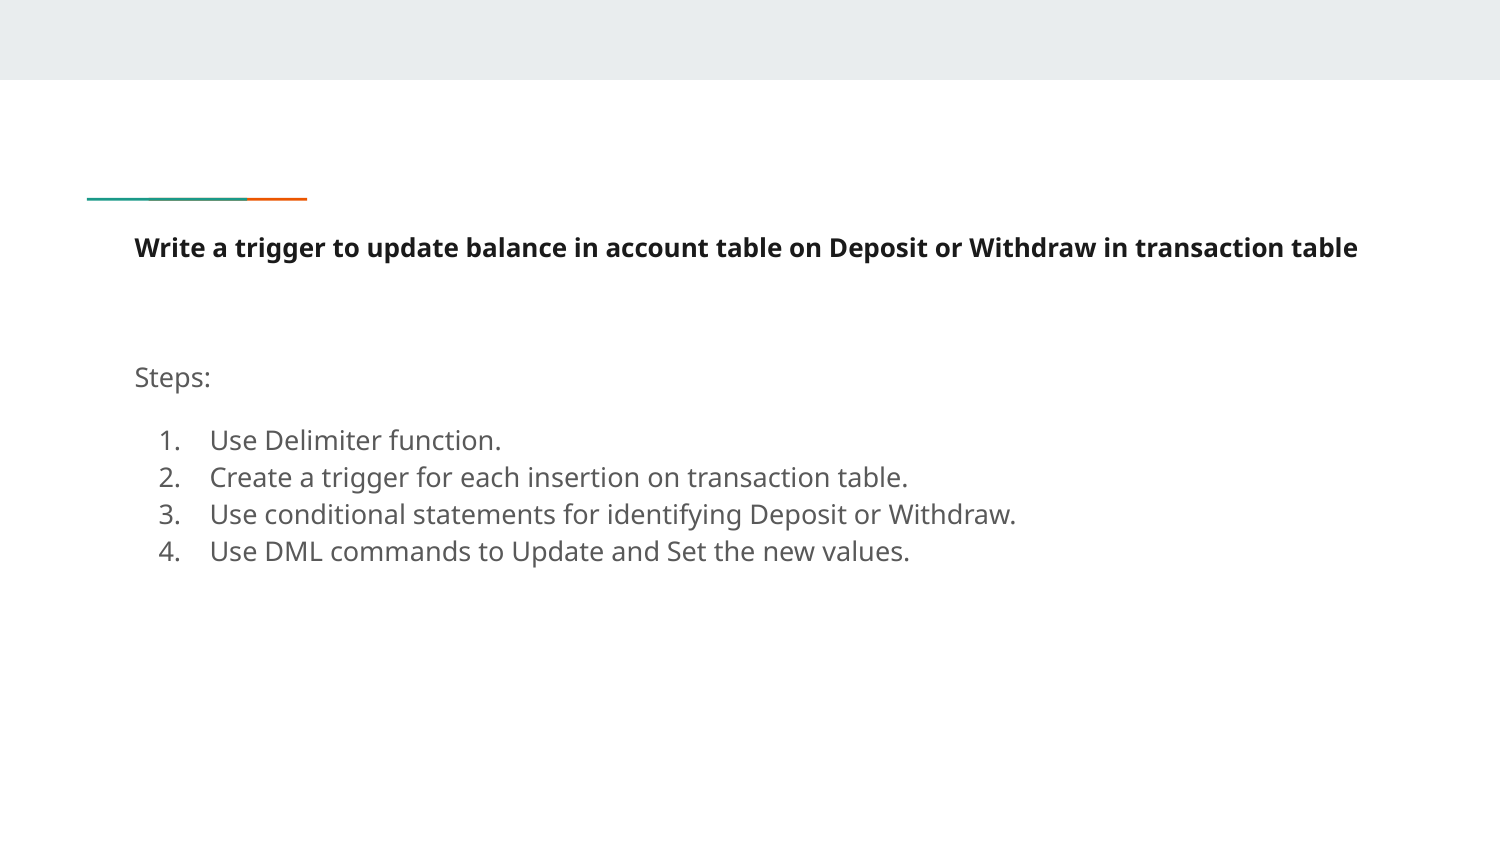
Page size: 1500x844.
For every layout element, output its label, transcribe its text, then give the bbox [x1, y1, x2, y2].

list Steps: Use Delimiter function. Create a trigger for each insertion on transaction table. Use conditional statements for identifying Deposit or Withdraw. Use DML commands to Update and Set the new values. [119, 341, 1381, 712]
title Write a trigger to update balance in account table on Deposit or Withdraw in transaction table [119, 216, 1381, 305]
